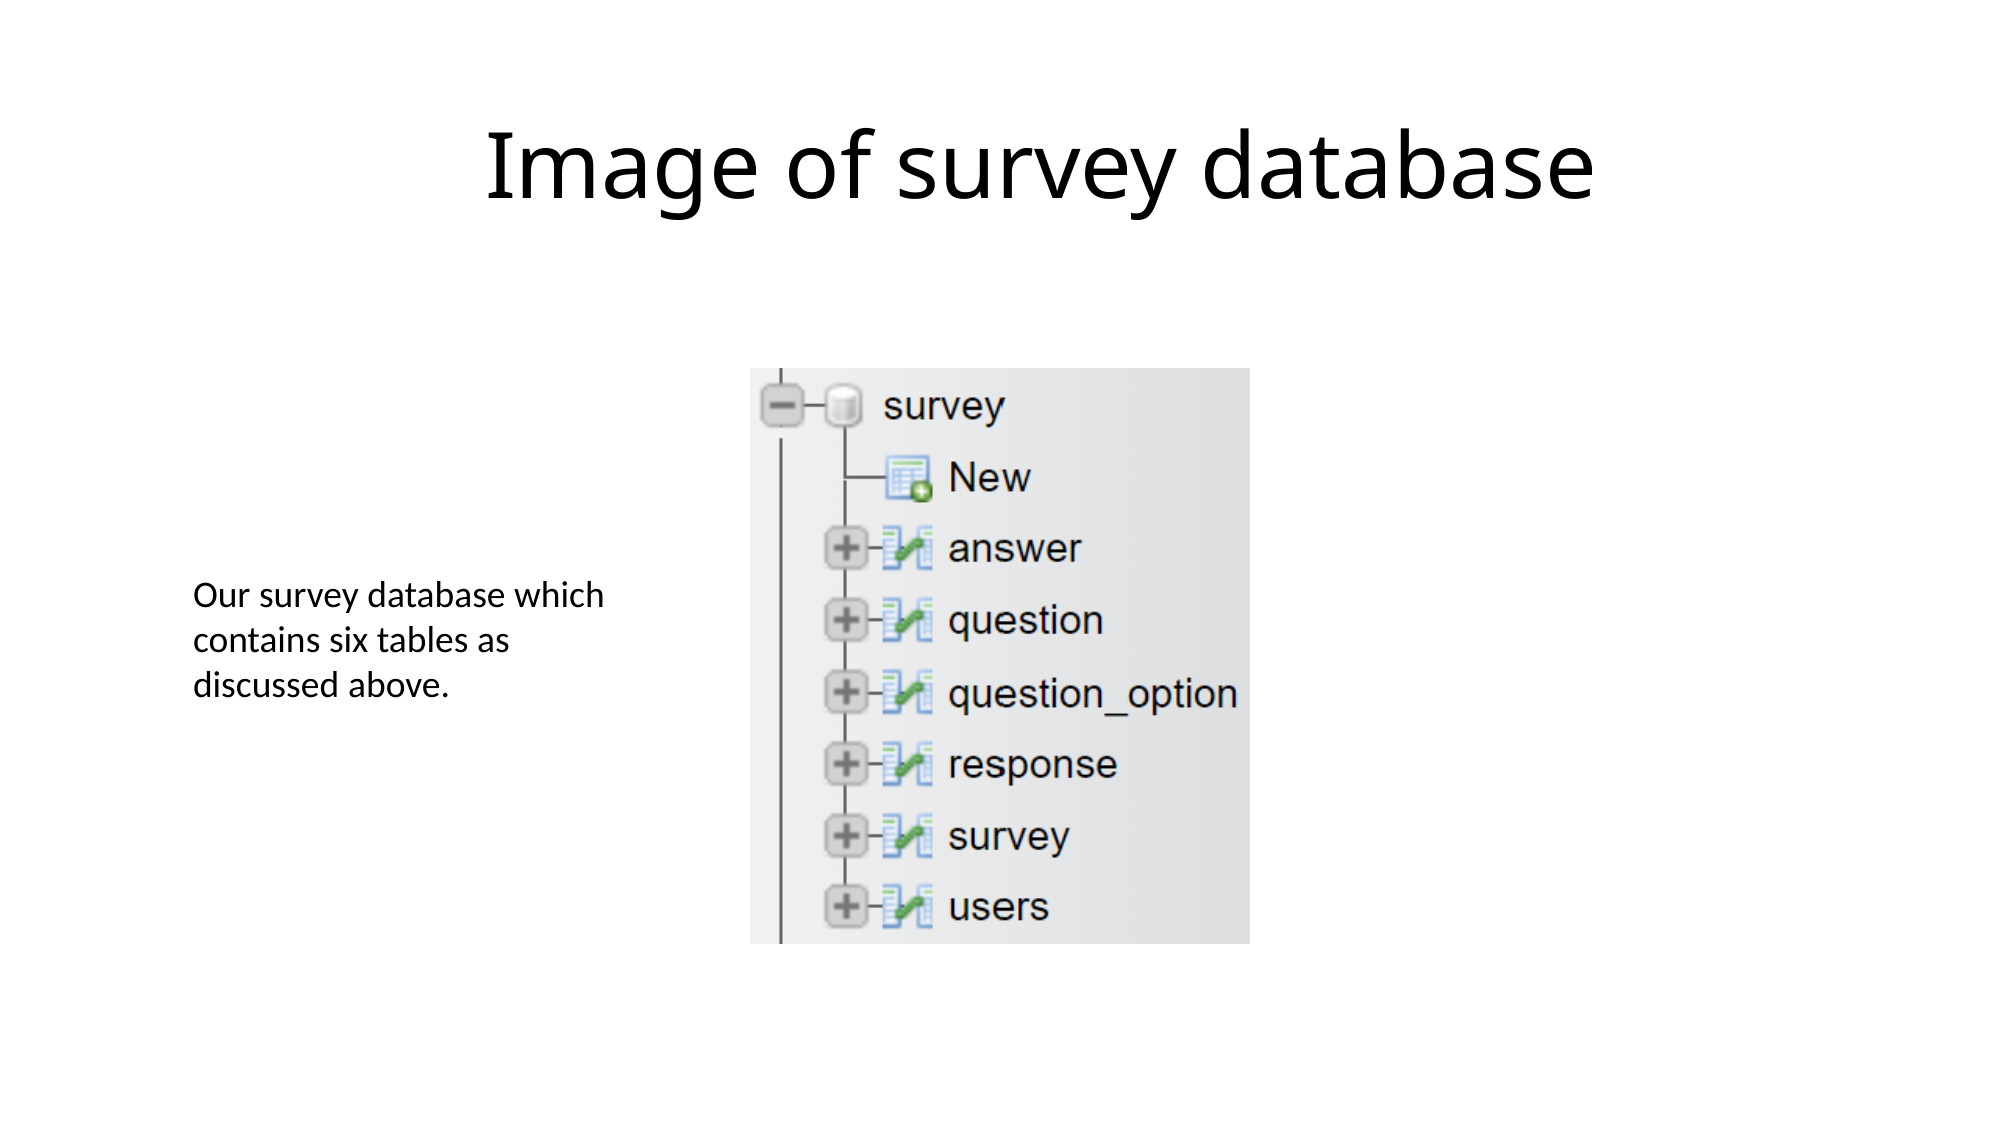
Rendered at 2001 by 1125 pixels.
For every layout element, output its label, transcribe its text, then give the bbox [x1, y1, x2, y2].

text_box Our survey database which contains six tables as discussed above. [178, 562, 650, 713]
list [749, 368, 1250, 944]
title Image of survey database [137, 59, 1863, 278]
